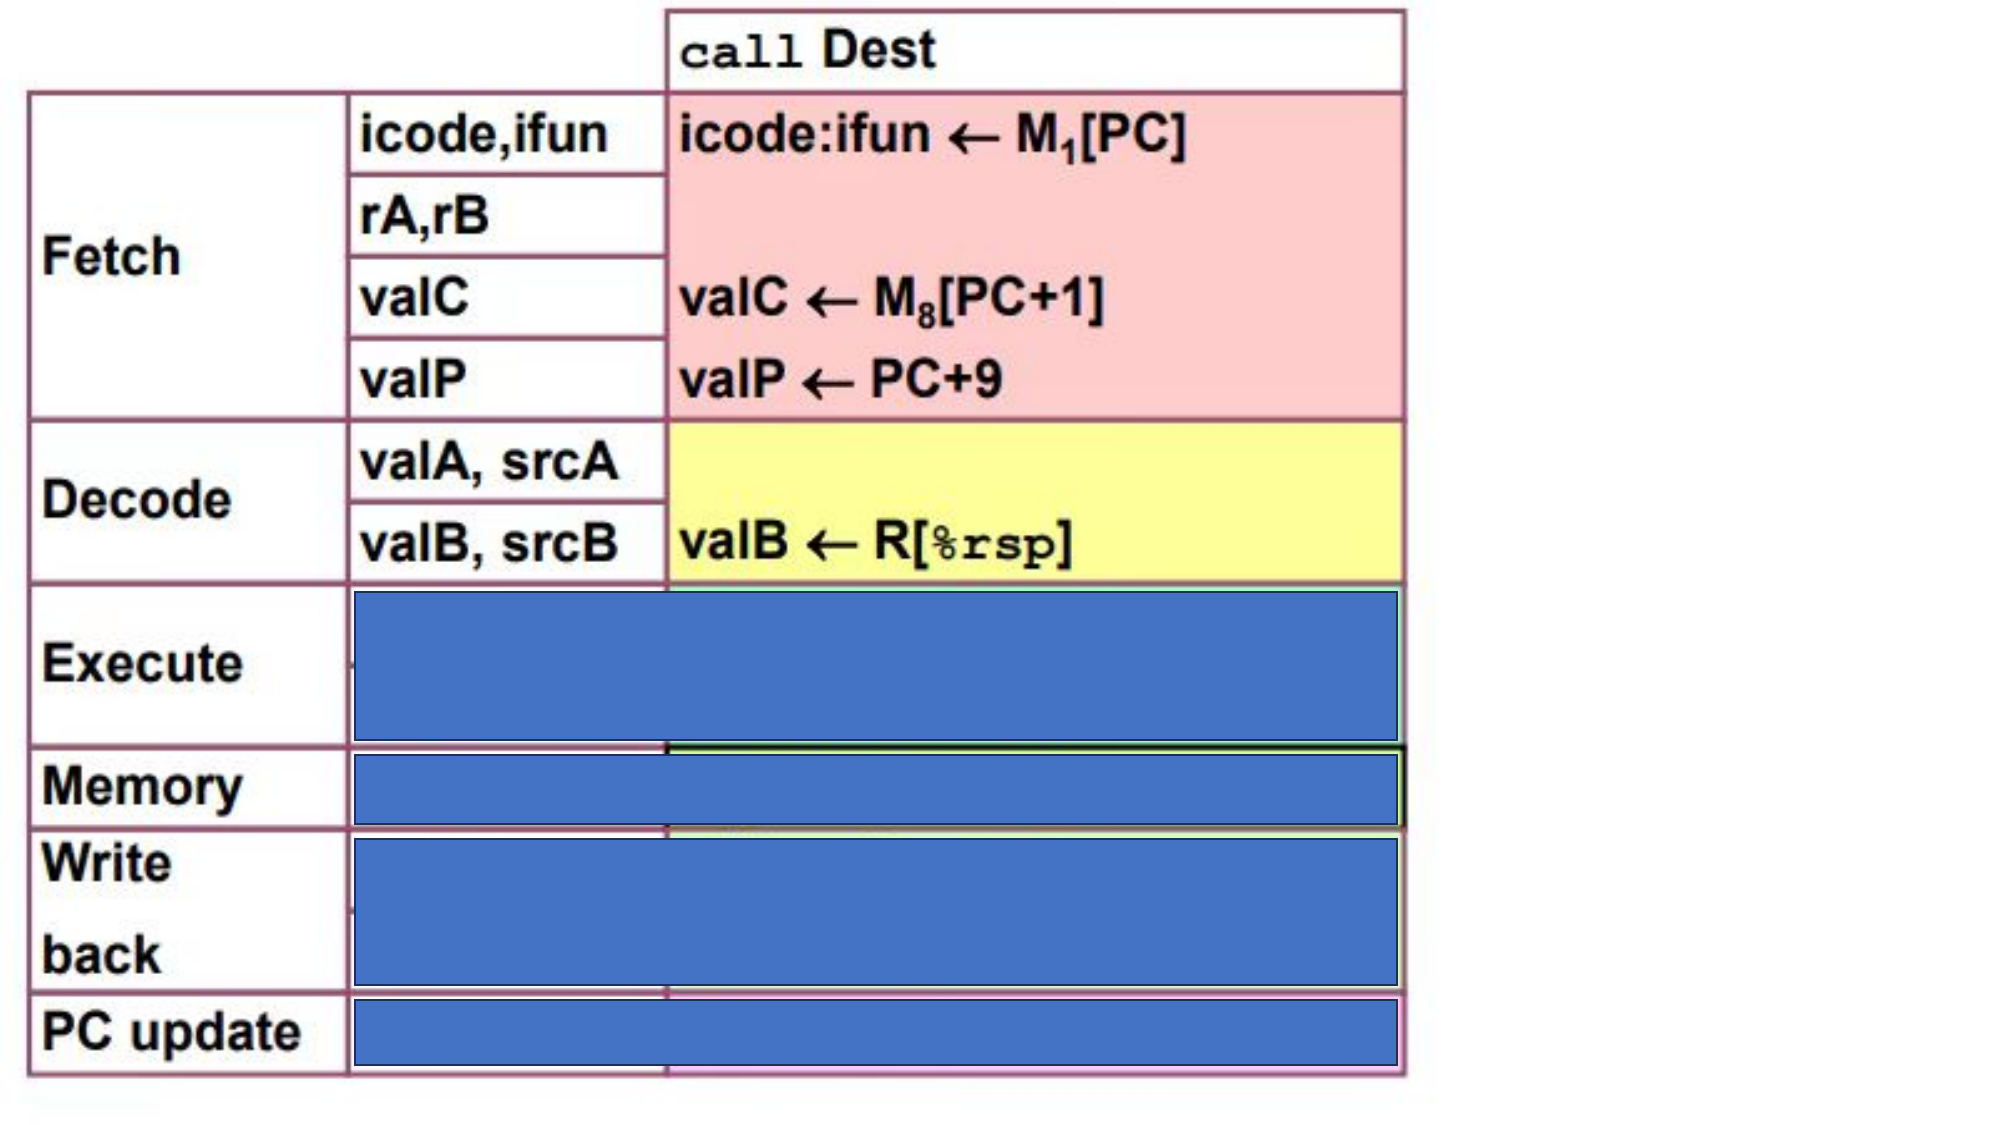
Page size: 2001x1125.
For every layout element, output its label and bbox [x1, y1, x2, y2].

list [0, 0, 1441, 1125]
